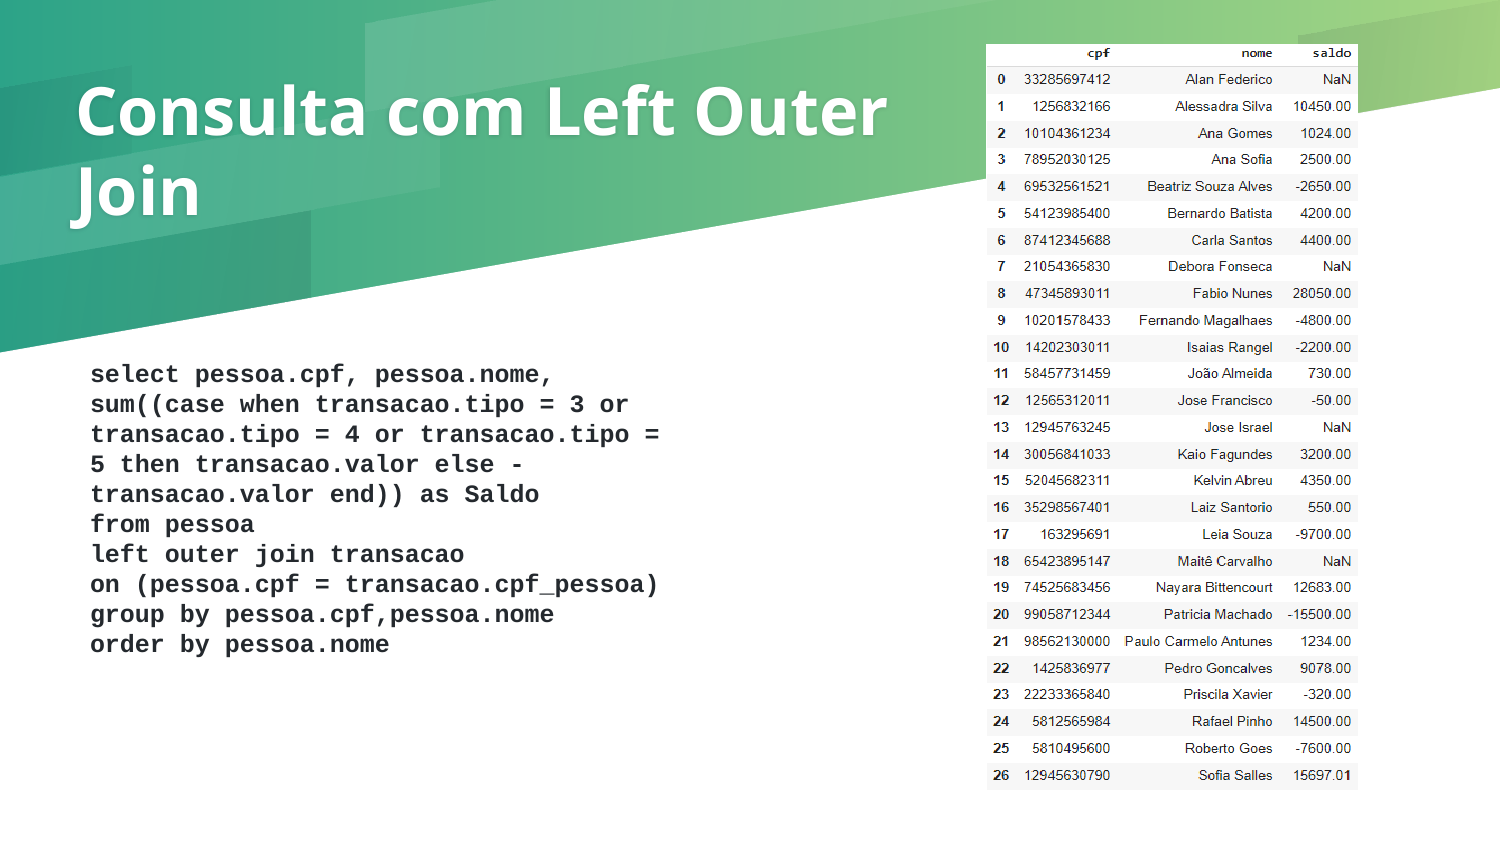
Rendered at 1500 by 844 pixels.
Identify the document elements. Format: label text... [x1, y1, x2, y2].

title Consulta com Left Outer Join [75, 0, 975, 298]
picture [986, 44, 1359, 792]
text_box select pessoa.cpf, pessoa.nome, sum((case when transacao.tipo = 3 or transacao.tipo = 4 or transacao.tipo = 5 then transacao.valor else -transacao.valor end)) as Saldo from pessoa left outer join transacao on (pessoa.cpf = transacao.cpf_pessoa) group by pessoa.cpf,pessoa.nome order by pessoa.nome [74, 342, 684, 746]
